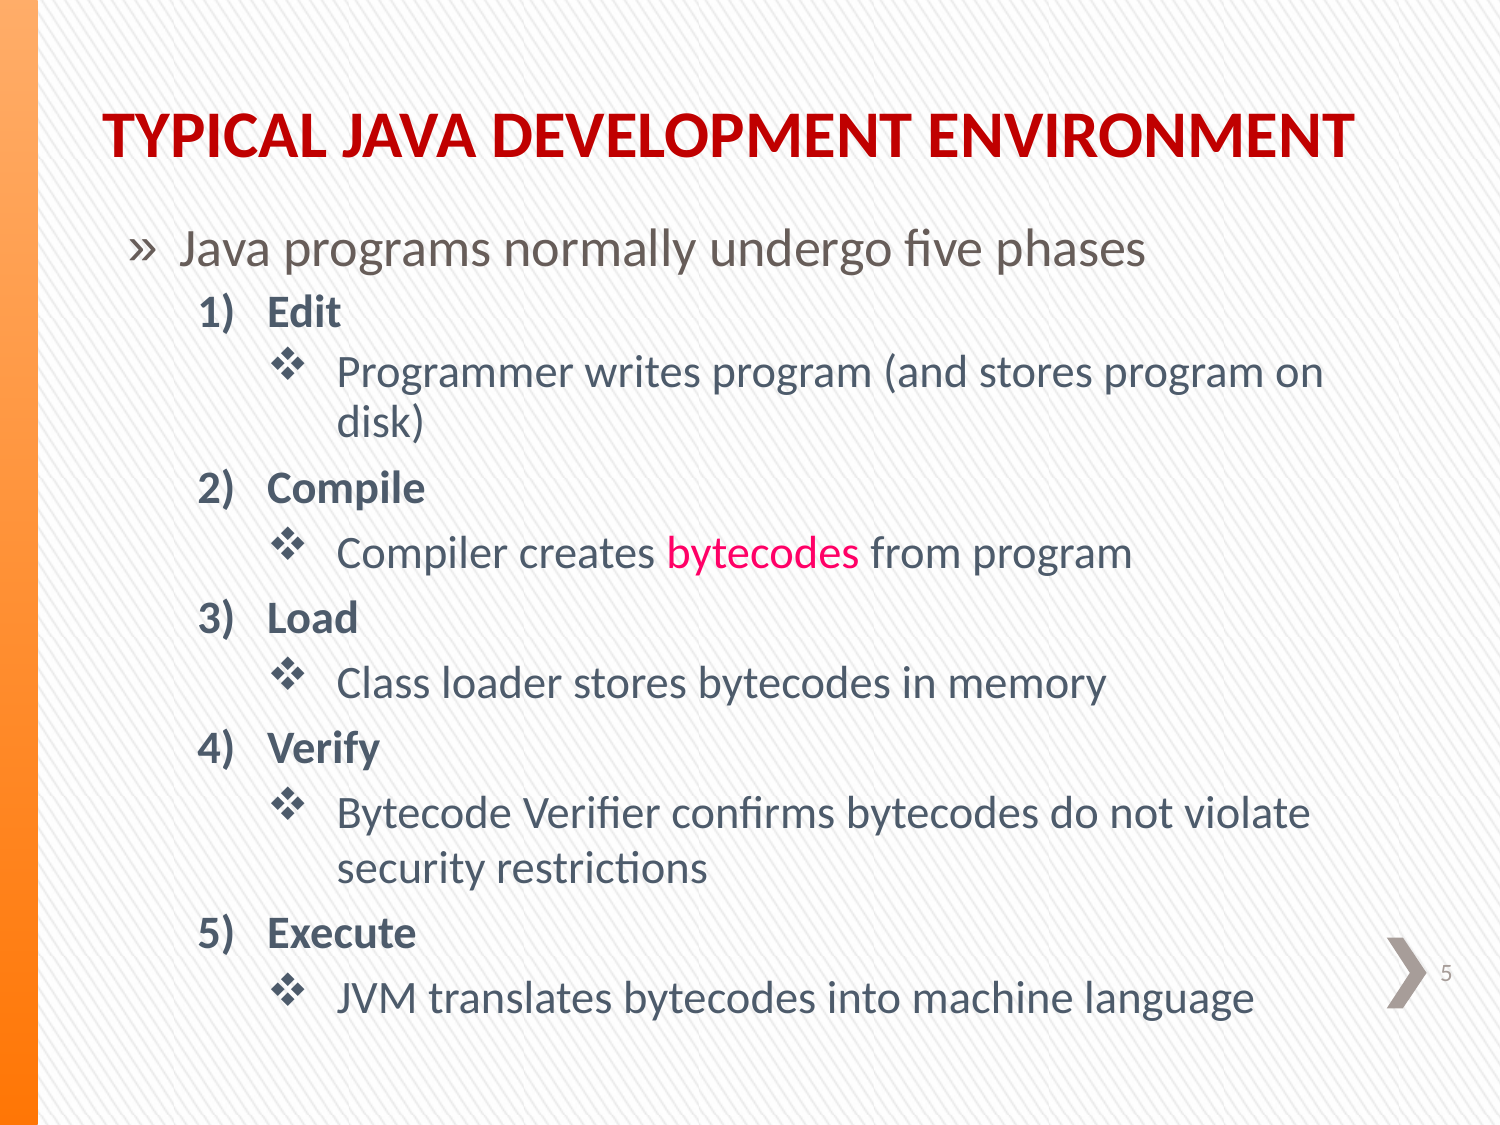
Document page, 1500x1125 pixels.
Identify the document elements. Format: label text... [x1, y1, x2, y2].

text_box Typical Java Development Environment [87, 49, 1425, 213]
list Java programs normally undergo five phases Edit Programmer writes program (and stores program on disk) Compile Compiler creates bytecodes from program Load Class loader stores bytecodes in memory Verify Bytecode Verifier confirms bytecodes do not violate security restrictions Execute JVM translates bytecodes into machine language [112, 213, 1400, 1038]
slide_number 5 [1425, 941, 1488, 1002]
